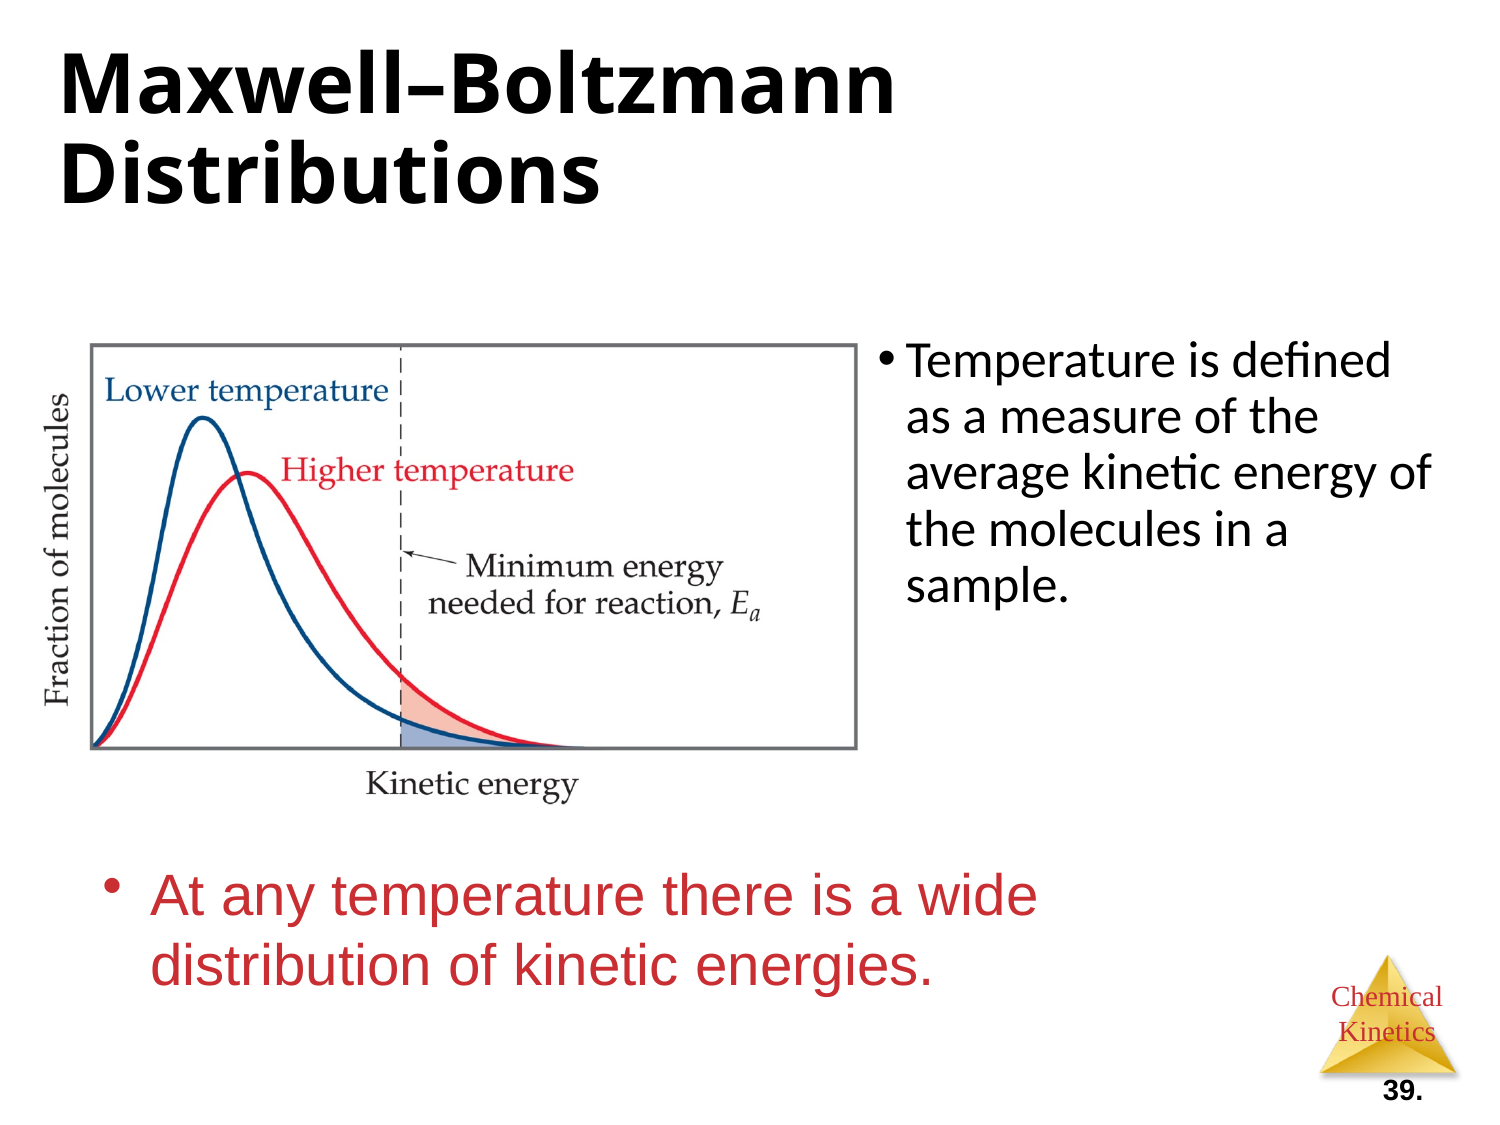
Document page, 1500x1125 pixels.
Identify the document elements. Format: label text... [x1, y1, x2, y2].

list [37, 337, 863, 807]
text_box 39. [1368, 1064, 1500, 1114]
text_box At any temperature there is a wide distribution of kinetic energies. [87, 849, 1325, 1005]
title Maxwell–Boltzmann Distributions [42, 37, 1456, 225]
picture [1275, 899, 1500, 1125]
list Temperature is defined as a measure of the average kinetic energy of the molecules in a sample. [862, 324, 1450, 863]
